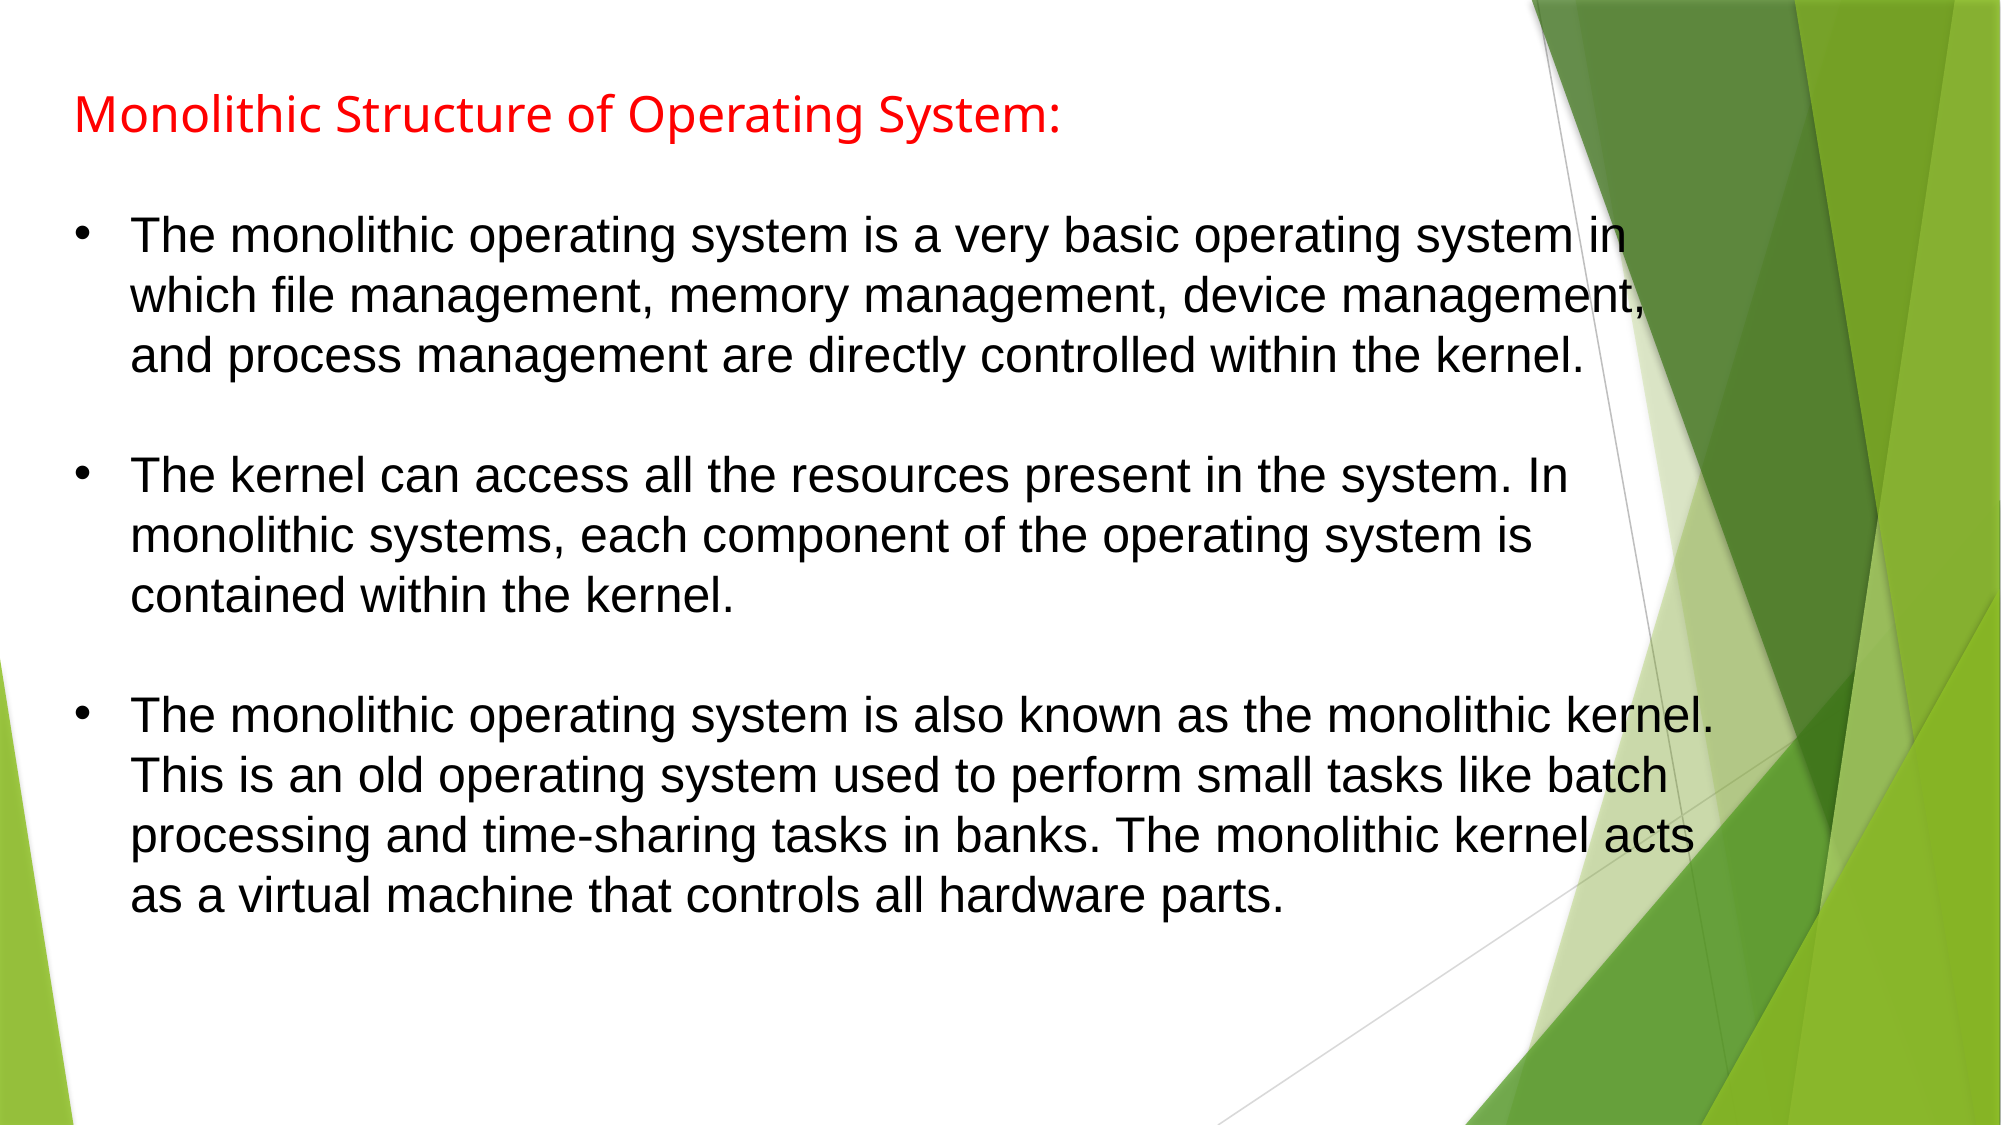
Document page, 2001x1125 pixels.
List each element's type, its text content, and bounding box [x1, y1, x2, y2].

text_box Monolithic Structure of Operating System: The monolithic operating system is a very basic operating system in which file management, memory management, device management, and process management are directly controlled within the kernel. The kernel can access all the resources present in the system. In monolithic systems, each component of the operating system is contained within the kernel. The monolithic operating system is also known as the monolithic kernel. This is an old operating system used to perform small tasks like batch processing and time-sharing tasks in banks. The monolithic kernel acts as a virtual machine that controls all hardware parts. [59, 74, 1758, 930]
